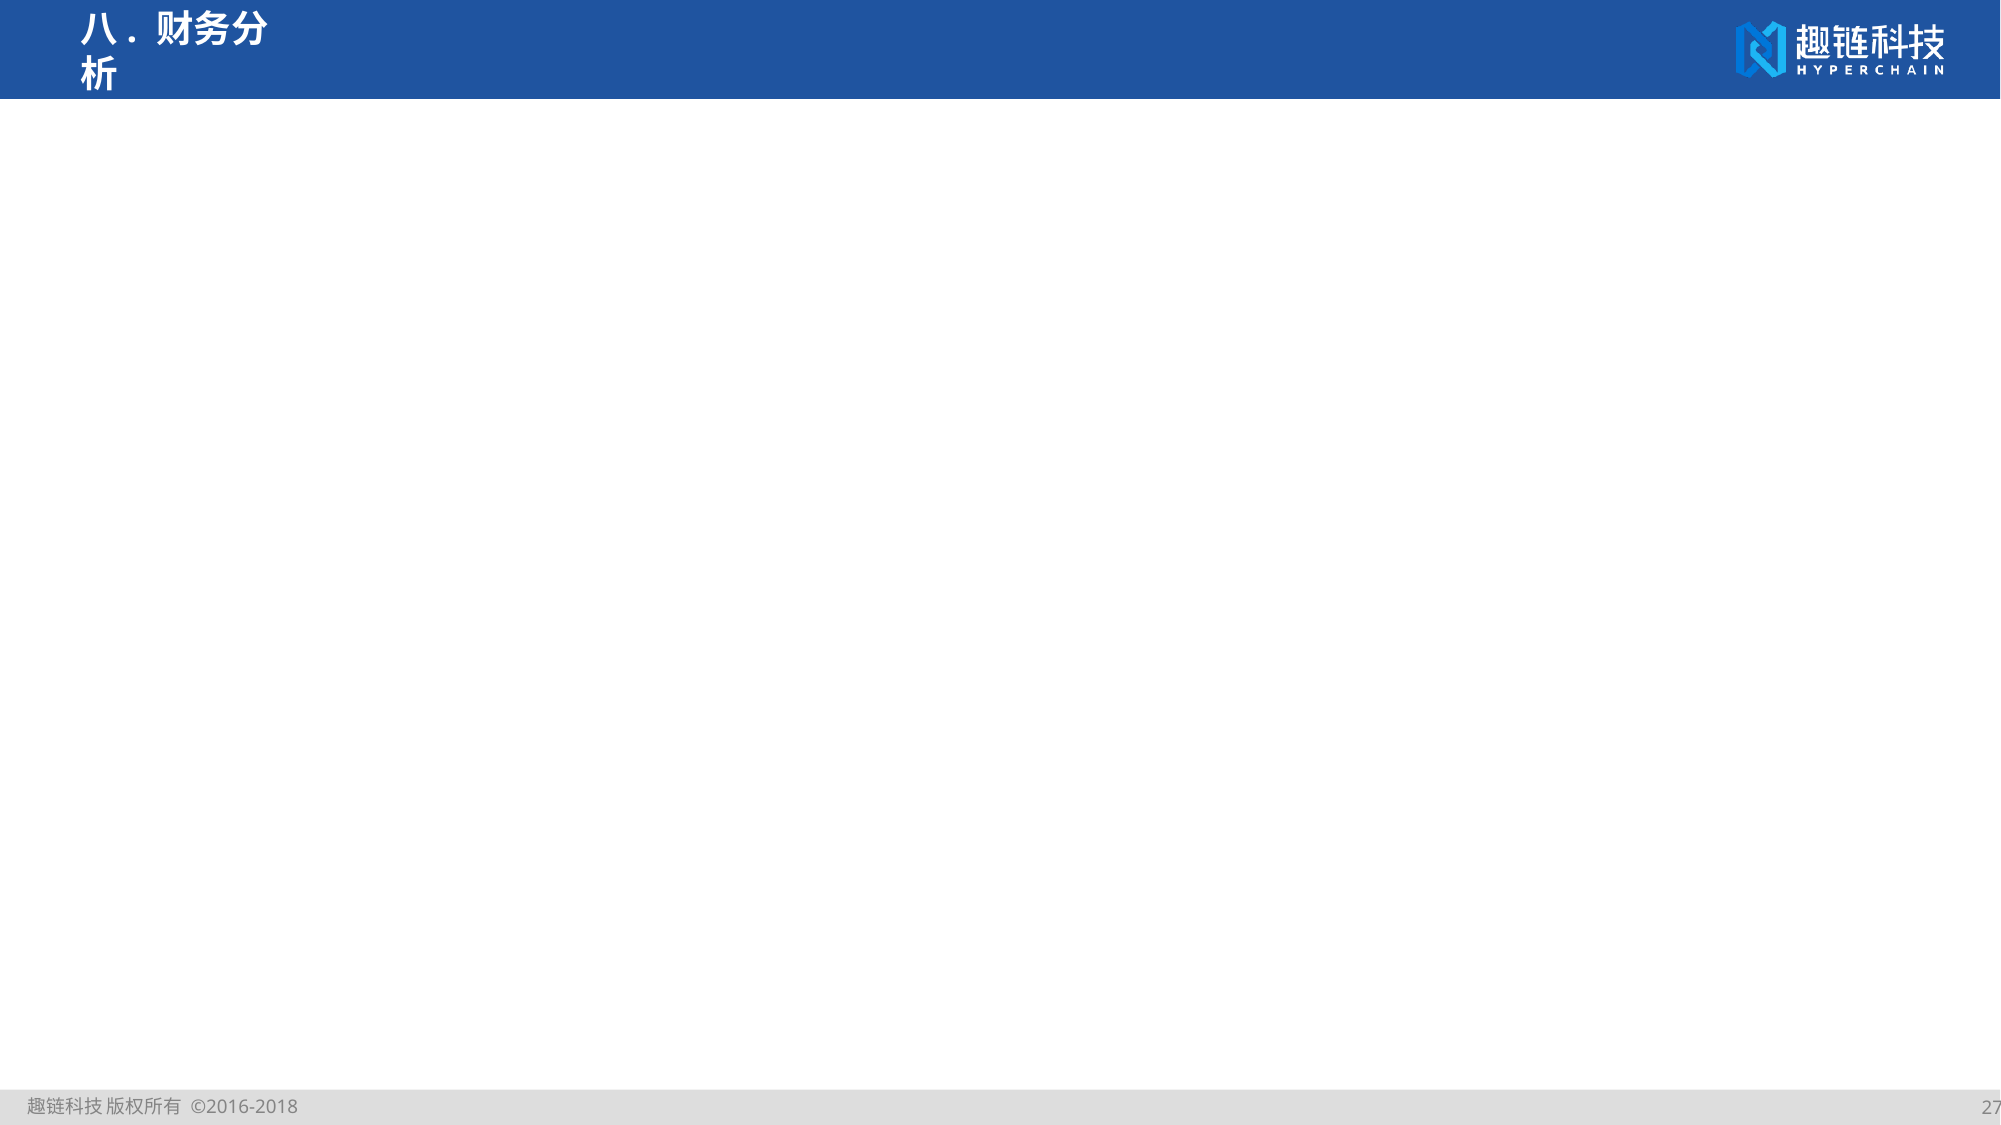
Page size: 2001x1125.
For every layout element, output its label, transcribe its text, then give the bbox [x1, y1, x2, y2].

picture [1736, 21, 1944, 78]
list 八. 财务分析 [65, 19, 308, 80]
